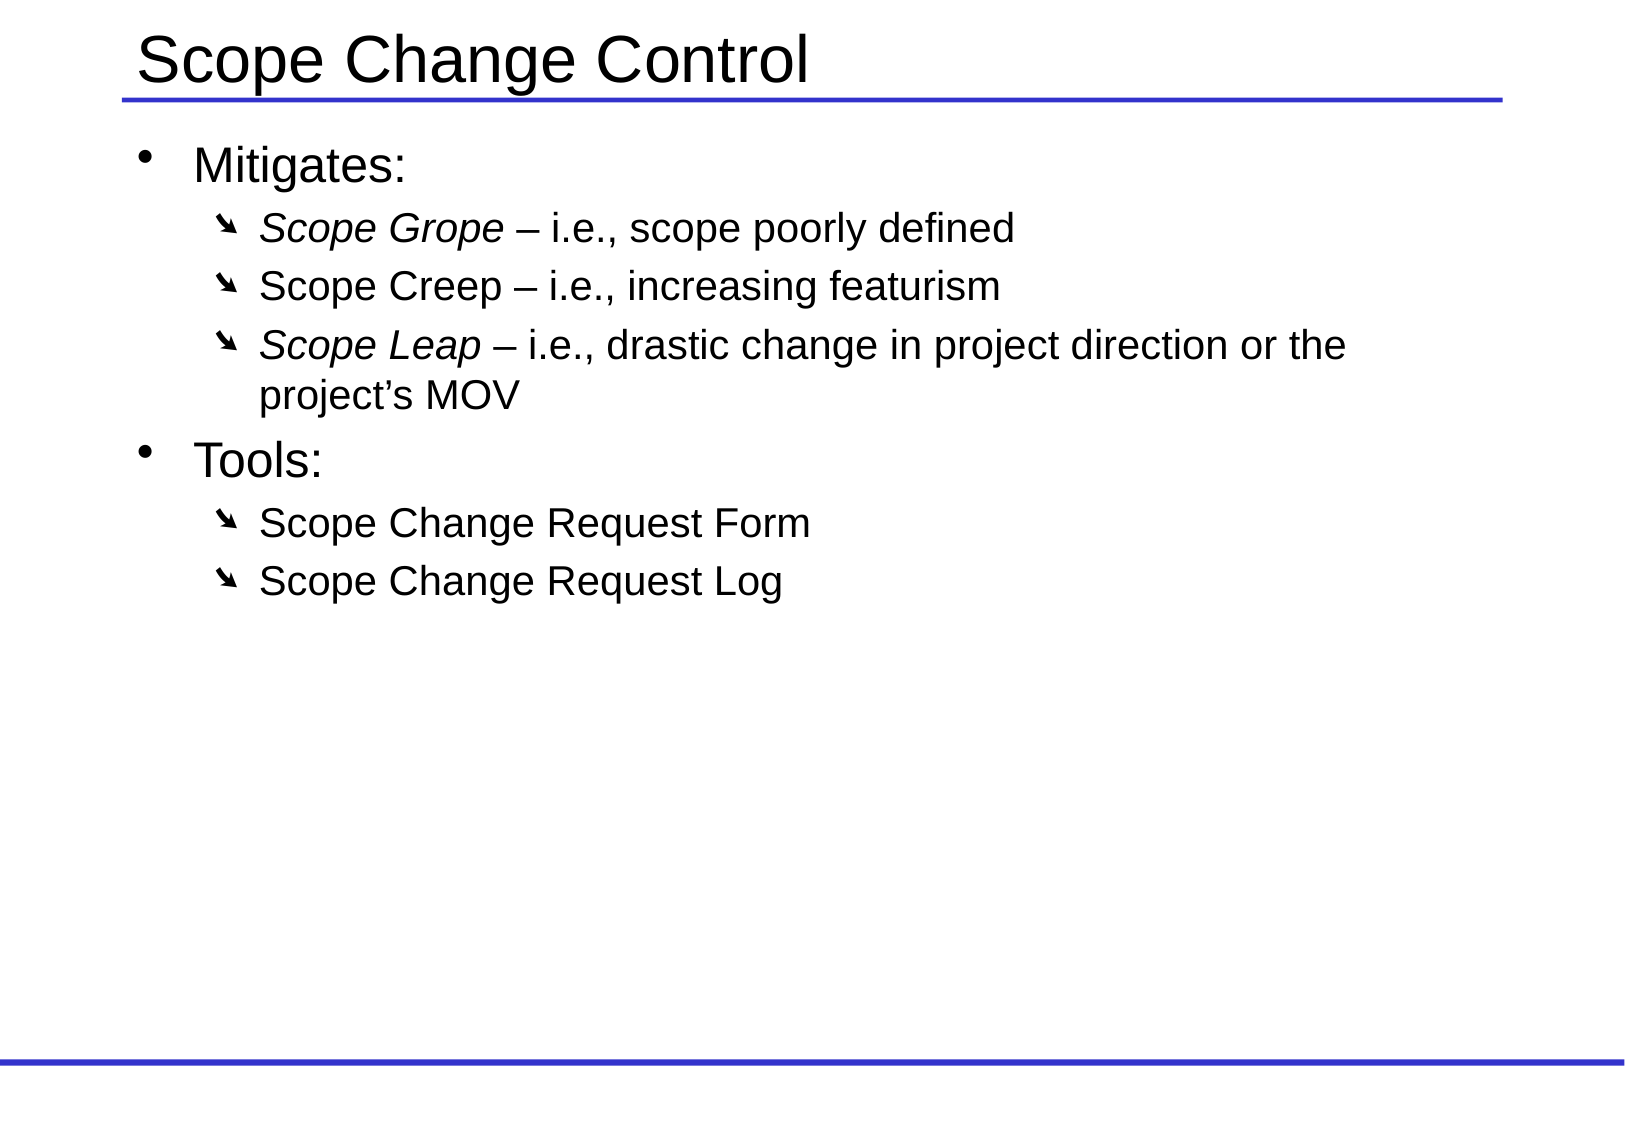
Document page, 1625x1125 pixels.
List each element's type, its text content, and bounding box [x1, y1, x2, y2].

list Mitigates: Scope Grope – i.e., scope poorly defined Scope Creep – i.e., increasing featurism Scope Leap – i.e., drastic change in project direction or the project’s MOV Tools: Scope Change Request Form Scope Change Request Log [121, 125, 1503, 1000]
title Scope Change Control [121, 0, 1503, 125]
